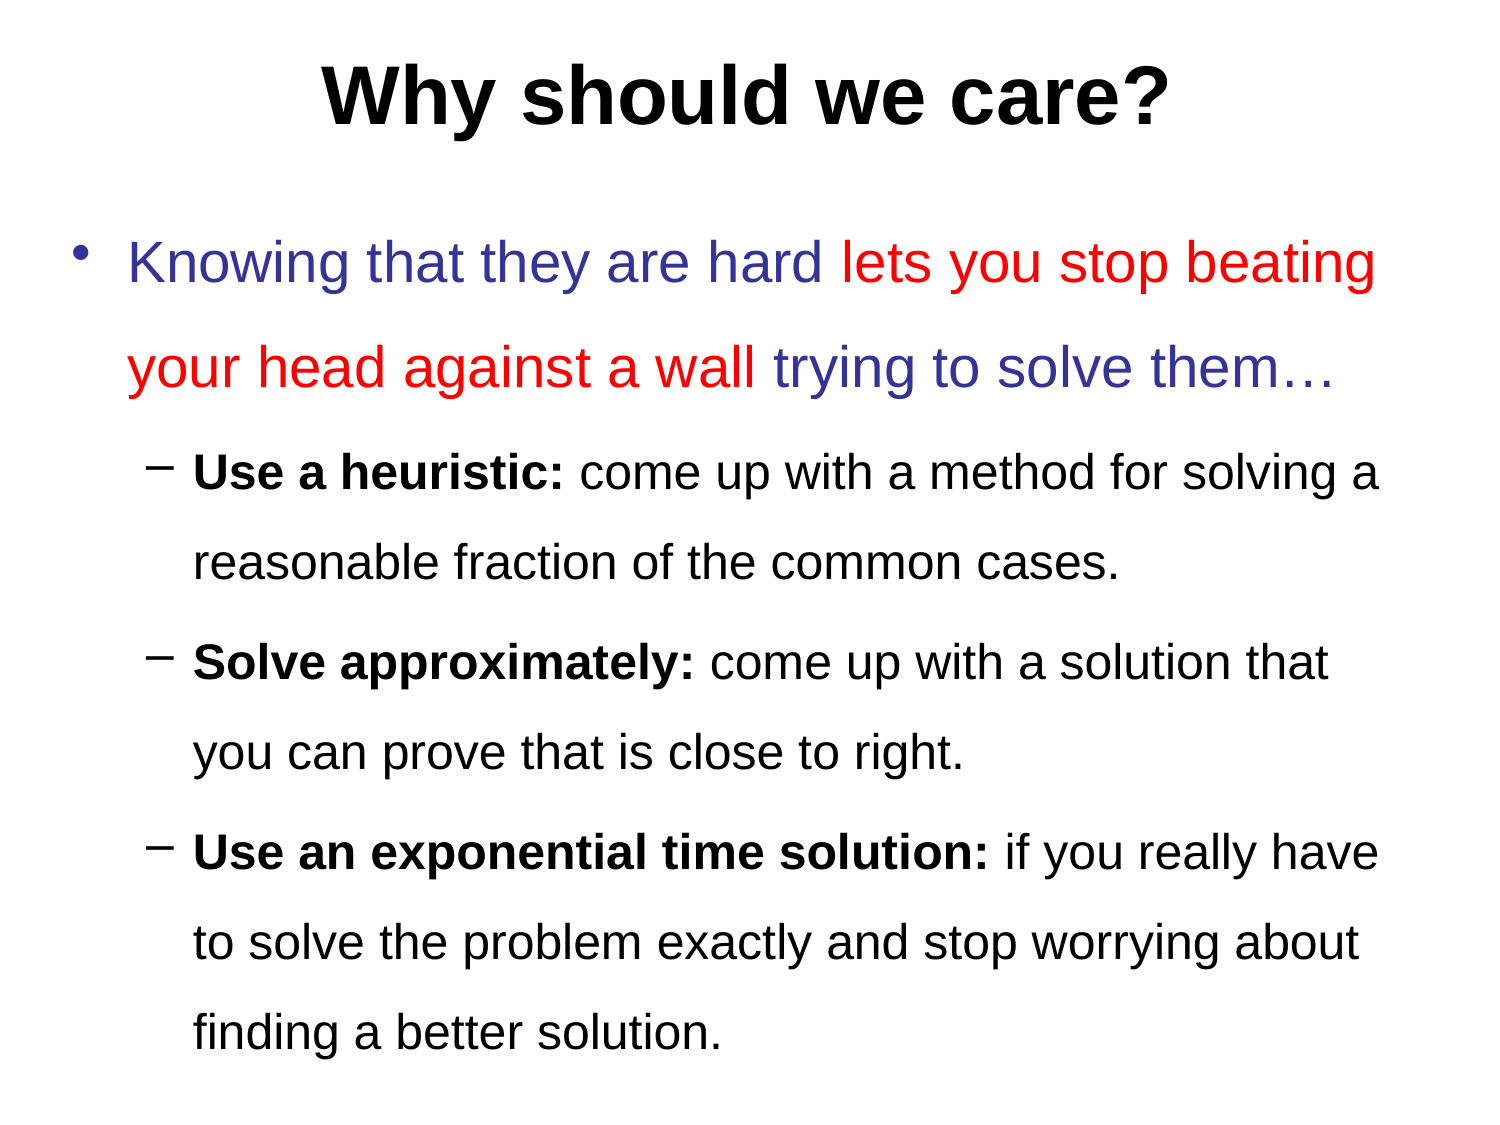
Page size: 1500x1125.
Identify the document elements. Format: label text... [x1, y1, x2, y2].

title Why should we care? [28, 16, 1466, 166]
list Knowing that they are hard lets you stop beating your head against a wall trying to solve them… Use a heuristic: come up with a method for solving a reasonable fraction of the common cases. Solve approximately: come up with a solution that you can prove that is close to right. Use an exponential time solution: if you really have to solve the problem exactly and stop worrying about finding a better solution. [55, 181, 1406, 1069]
